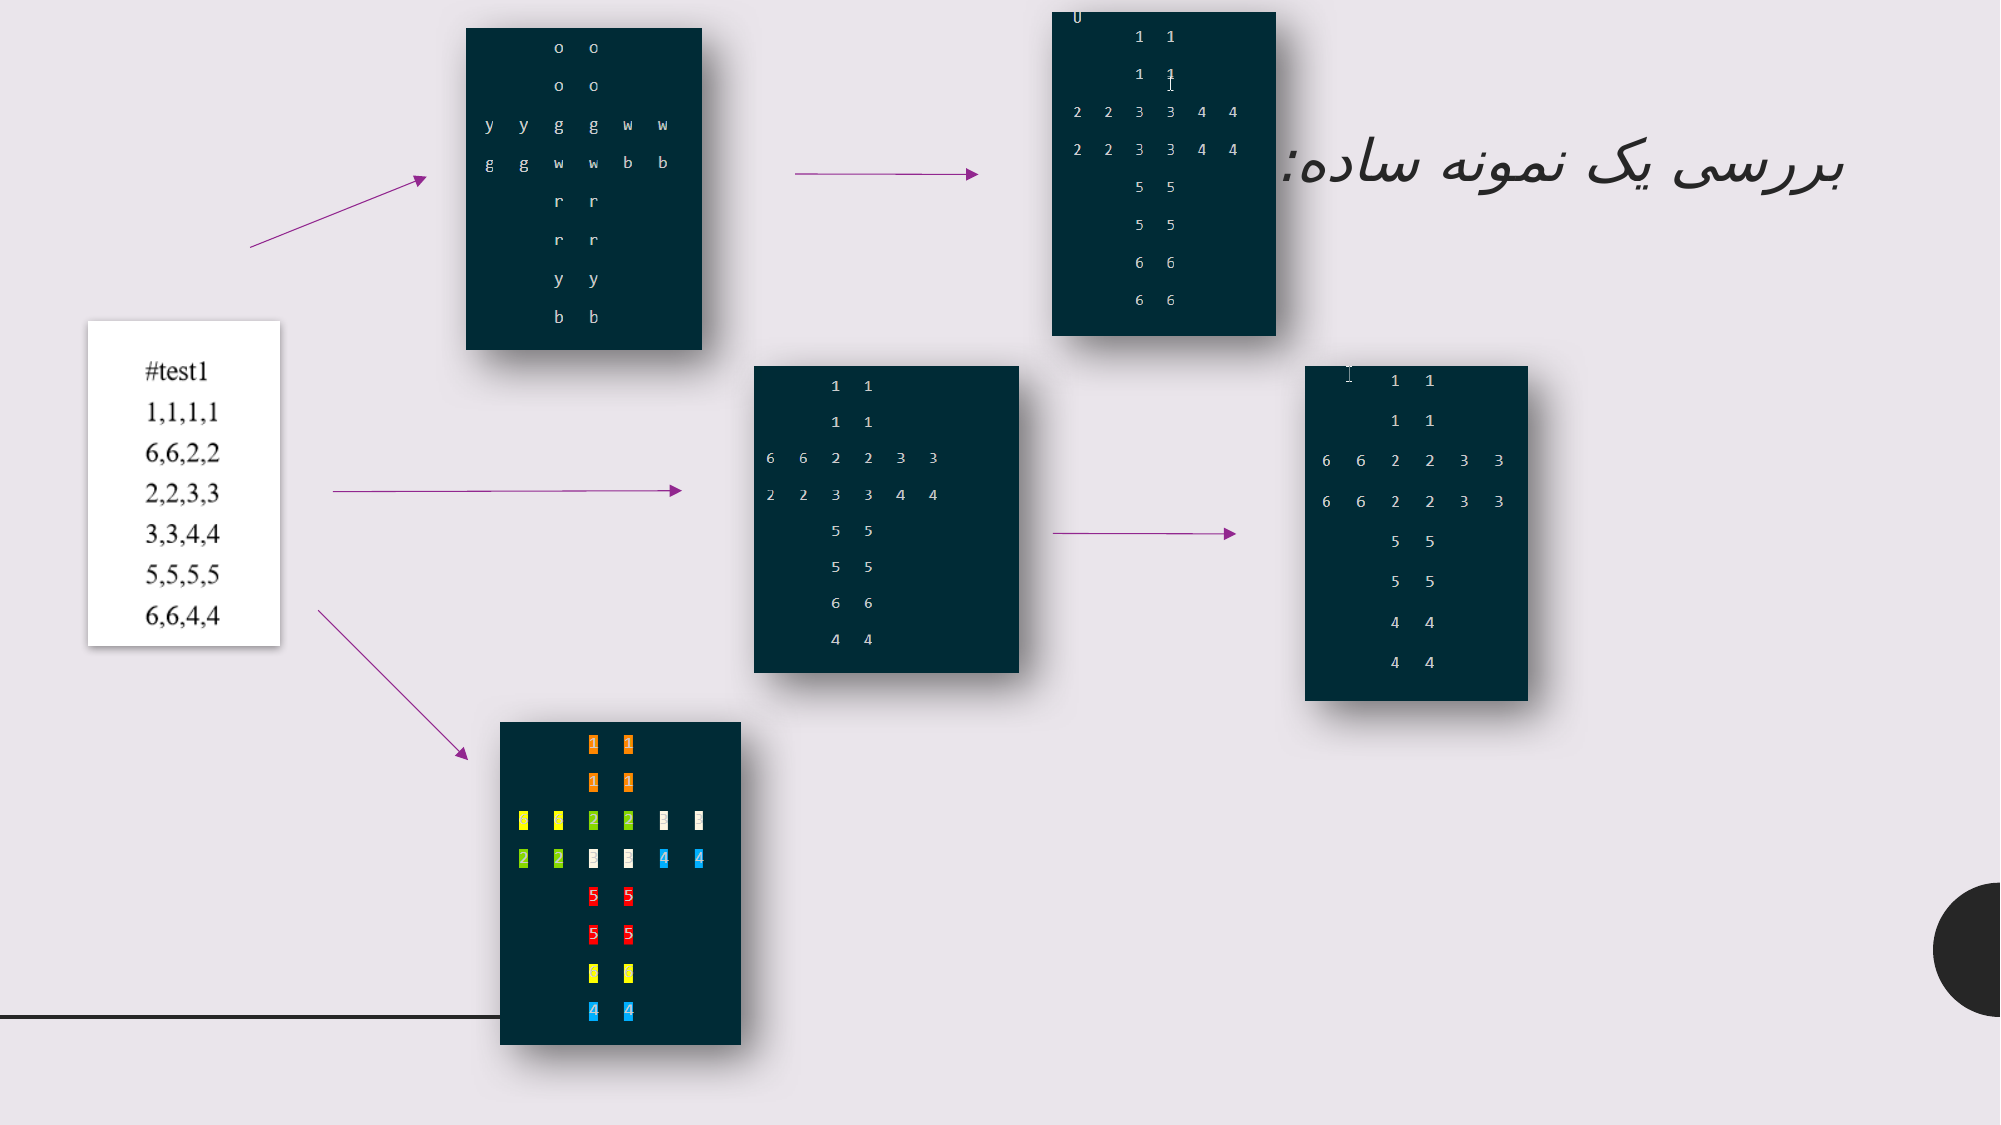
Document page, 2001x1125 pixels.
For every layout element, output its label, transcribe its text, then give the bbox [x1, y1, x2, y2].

picture [660, 812, 667, 829]
picture [554, 850, 562, 867]
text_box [318, 610, 469, 761]
picture [695, 812, 702, 829]
picture [589, 774, 597, 791]
picture [589, 926, 597, 944]
picture [589, 736, 597, 753]
picture [589, 888, 597, 905]
picture [624, 888, 632, 905]
picture [624, 850, 632, 867]
picture [520, 812, 527, 829]
picture [589, 812, 597, 829]
picture [520, 850, 527, 867]
picture [624, 926, 632, 944]
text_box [250, 176, 427, 248]
picture [624, 774, 632, 791]
picture [624, 812, 632, 829]
picture [659, 122, 666, 129]
picture [554, 812, 562, 829]
picture [589, 965, 597, 982]
title بررسی یک نمونه ساده: [1257, 84, 1887, 897]
picture [624, 965, 632, 982]
picture [624, 736, 632, 753]
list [102, 335, 266, 632]
picture [590, 161, 597, 167]
picture [589, 850, 597, 867]
